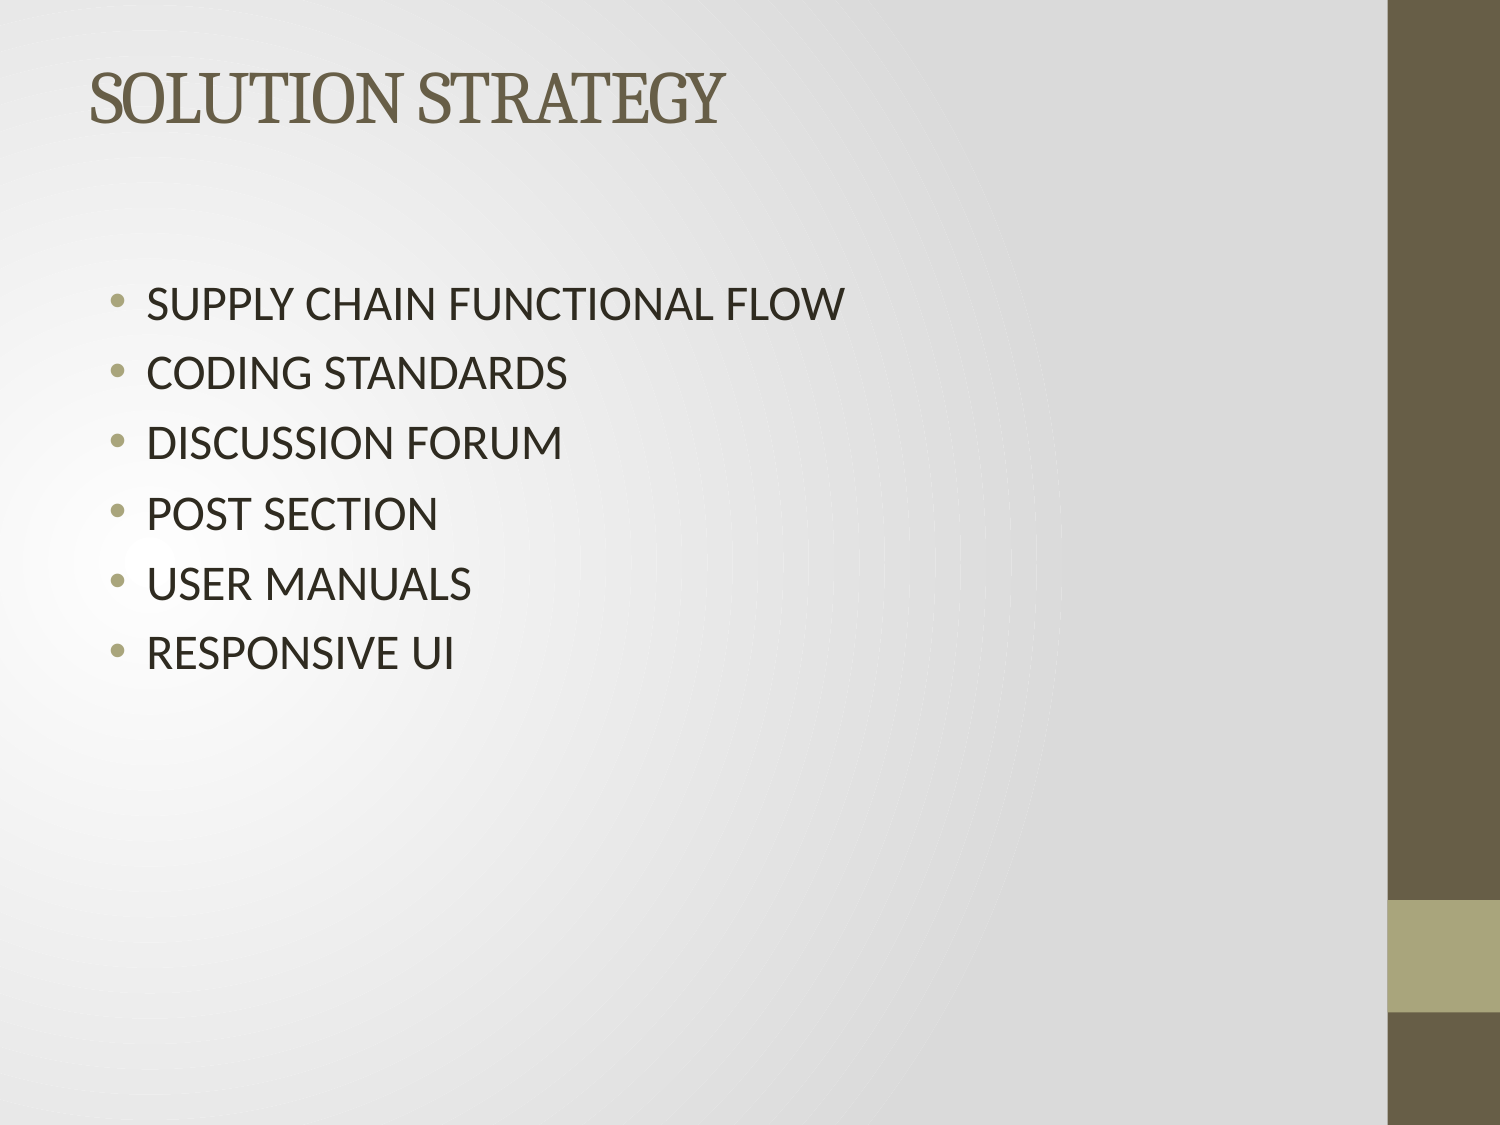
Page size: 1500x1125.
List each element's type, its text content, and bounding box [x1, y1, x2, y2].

list SUPPLY CHAIN FUNCTIONAL FLOW CODING STANDARDS DISCUSSION FORUM POST SECTION USER MANUALS RESPONSIVE UI [75, 262, 1325, 1050]
title SOLUTION STRATEGY [75, 45, 1325, 233]
